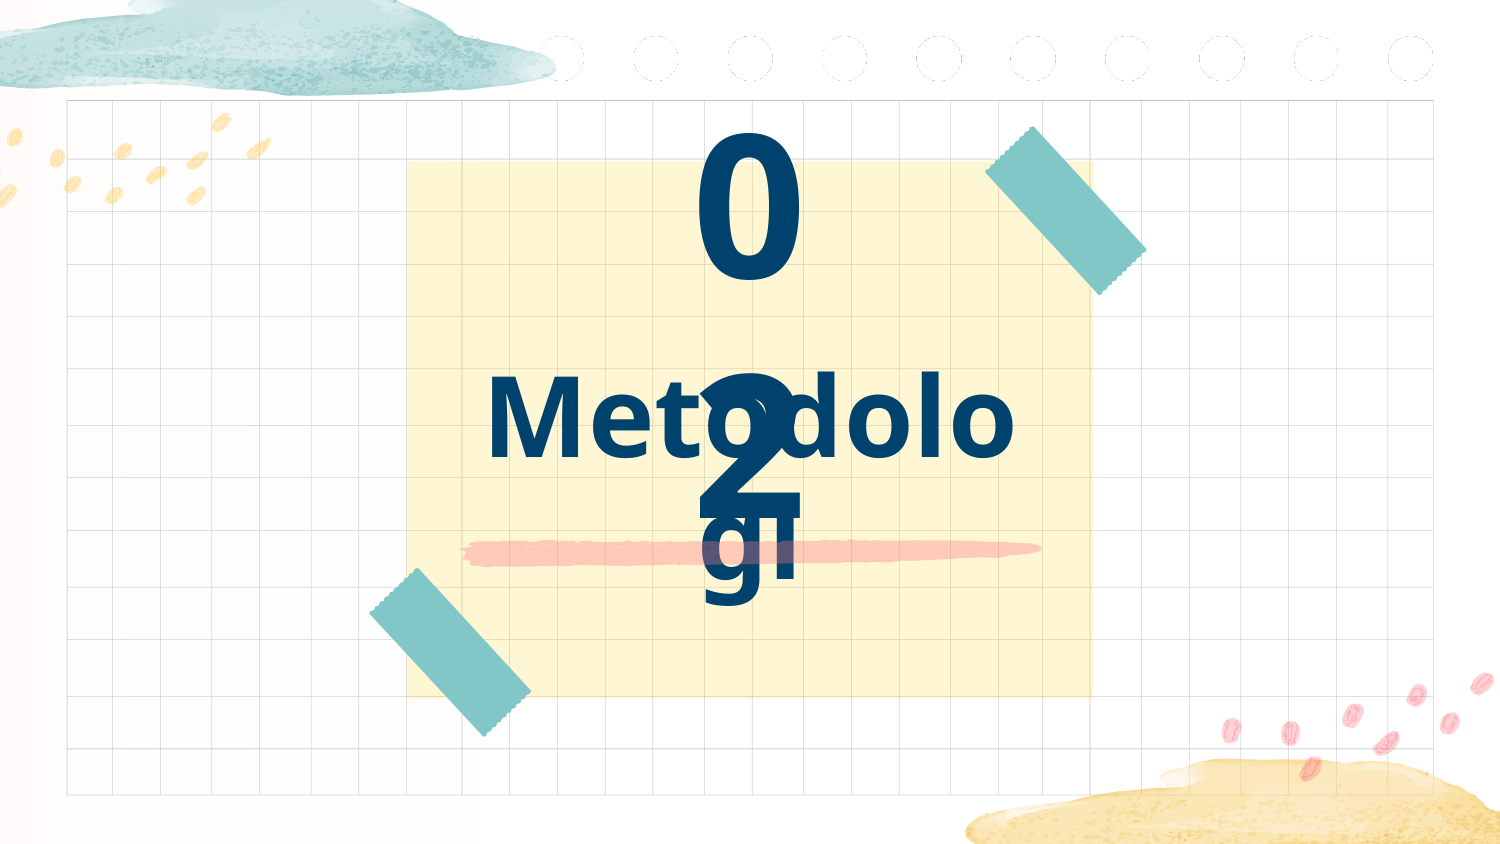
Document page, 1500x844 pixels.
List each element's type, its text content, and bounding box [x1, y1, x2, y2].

text_box [369, 567, 532, 737]
picture [0, 0, 1500, 844]
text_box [458, 538, 1043, 569]
text_box [984, 126, 1147, 296]
title Metodologi [433, 360, 1067, 604]
text_box [407, 161, 1094, 699]
title 02 [630, 233, 870, 403]
